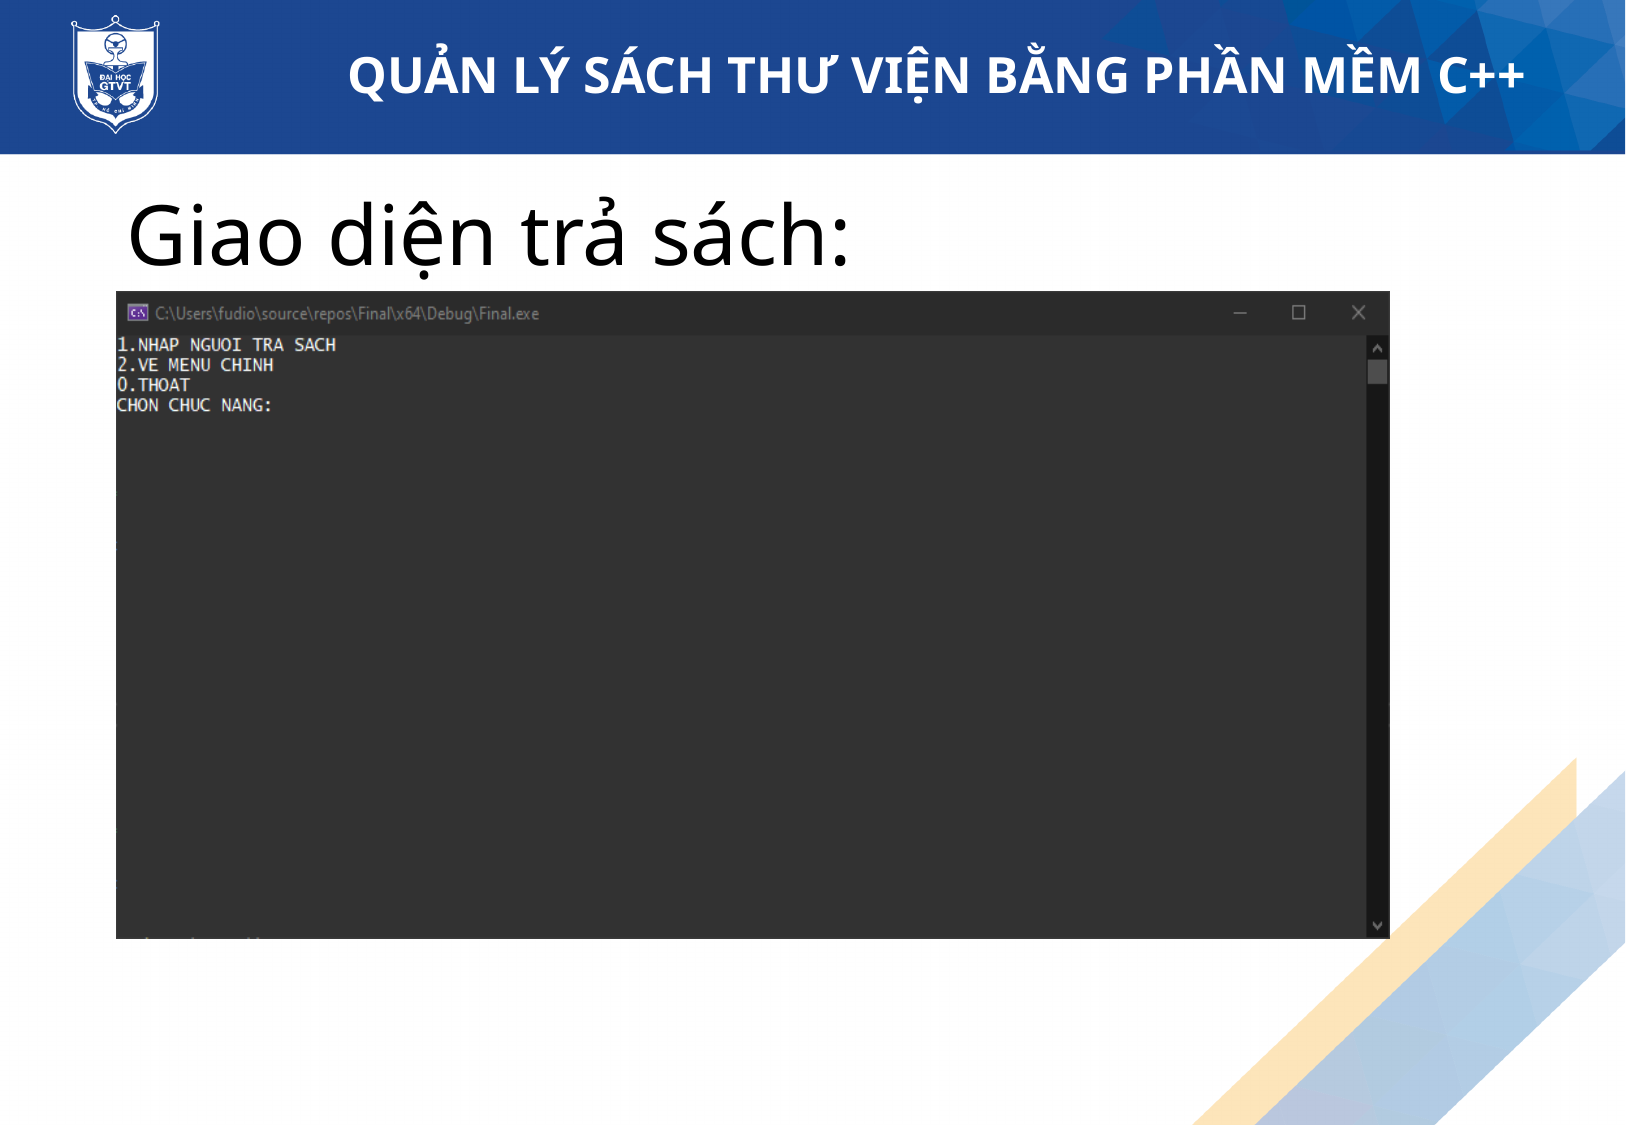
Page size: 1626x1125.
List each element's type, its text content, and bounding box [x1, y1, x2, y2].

list Giao diện trả sách: [111, 186, 1514, 1014]
picture [116, 291, 1390, 939]
text_box QUẢN LÝ SÁCH THƯ VIỆN BẰNG PHẦN MỀM C++ [332, 0, 1625, 187]
picture [0, 0, 1626, 1125]
